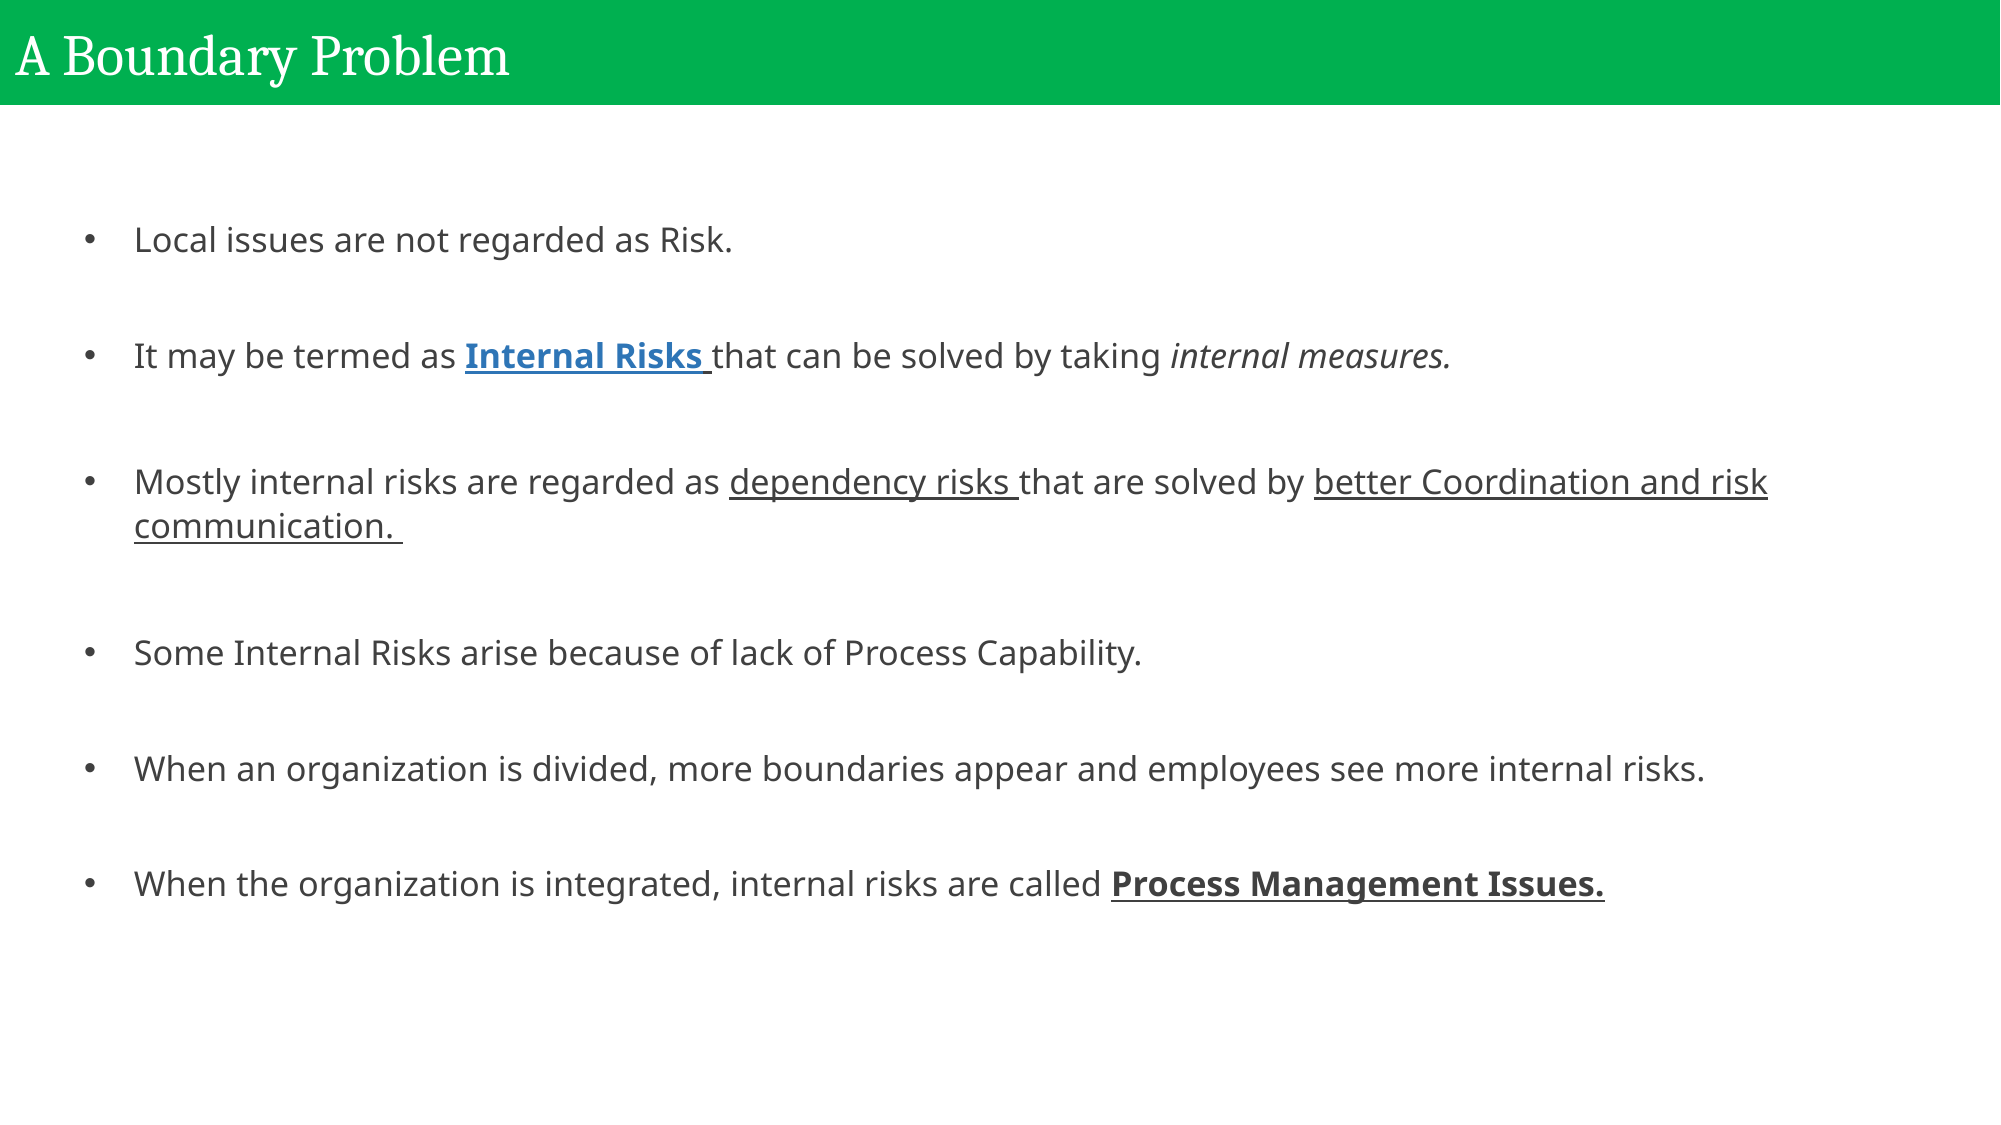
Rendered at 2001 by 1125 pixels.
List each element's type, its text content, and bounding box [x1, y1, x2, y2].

title A Boundary Problem [0, 0, 2000, 105]
list Local issues are not regarded as Risk. It may be termed as Internal Risks that can be solved by taking internal measures. Mostly internal risks are regarded as dependency risks that are solved by better Coordination and risk communication. Some Internal Risks arise because of lack of Process Capability. When an organization is divided, more boundaries appear and employees see more internal risks. When the organization is integrated, internal risks are called Process Management Issues. [69, 207, 1870, 918]
